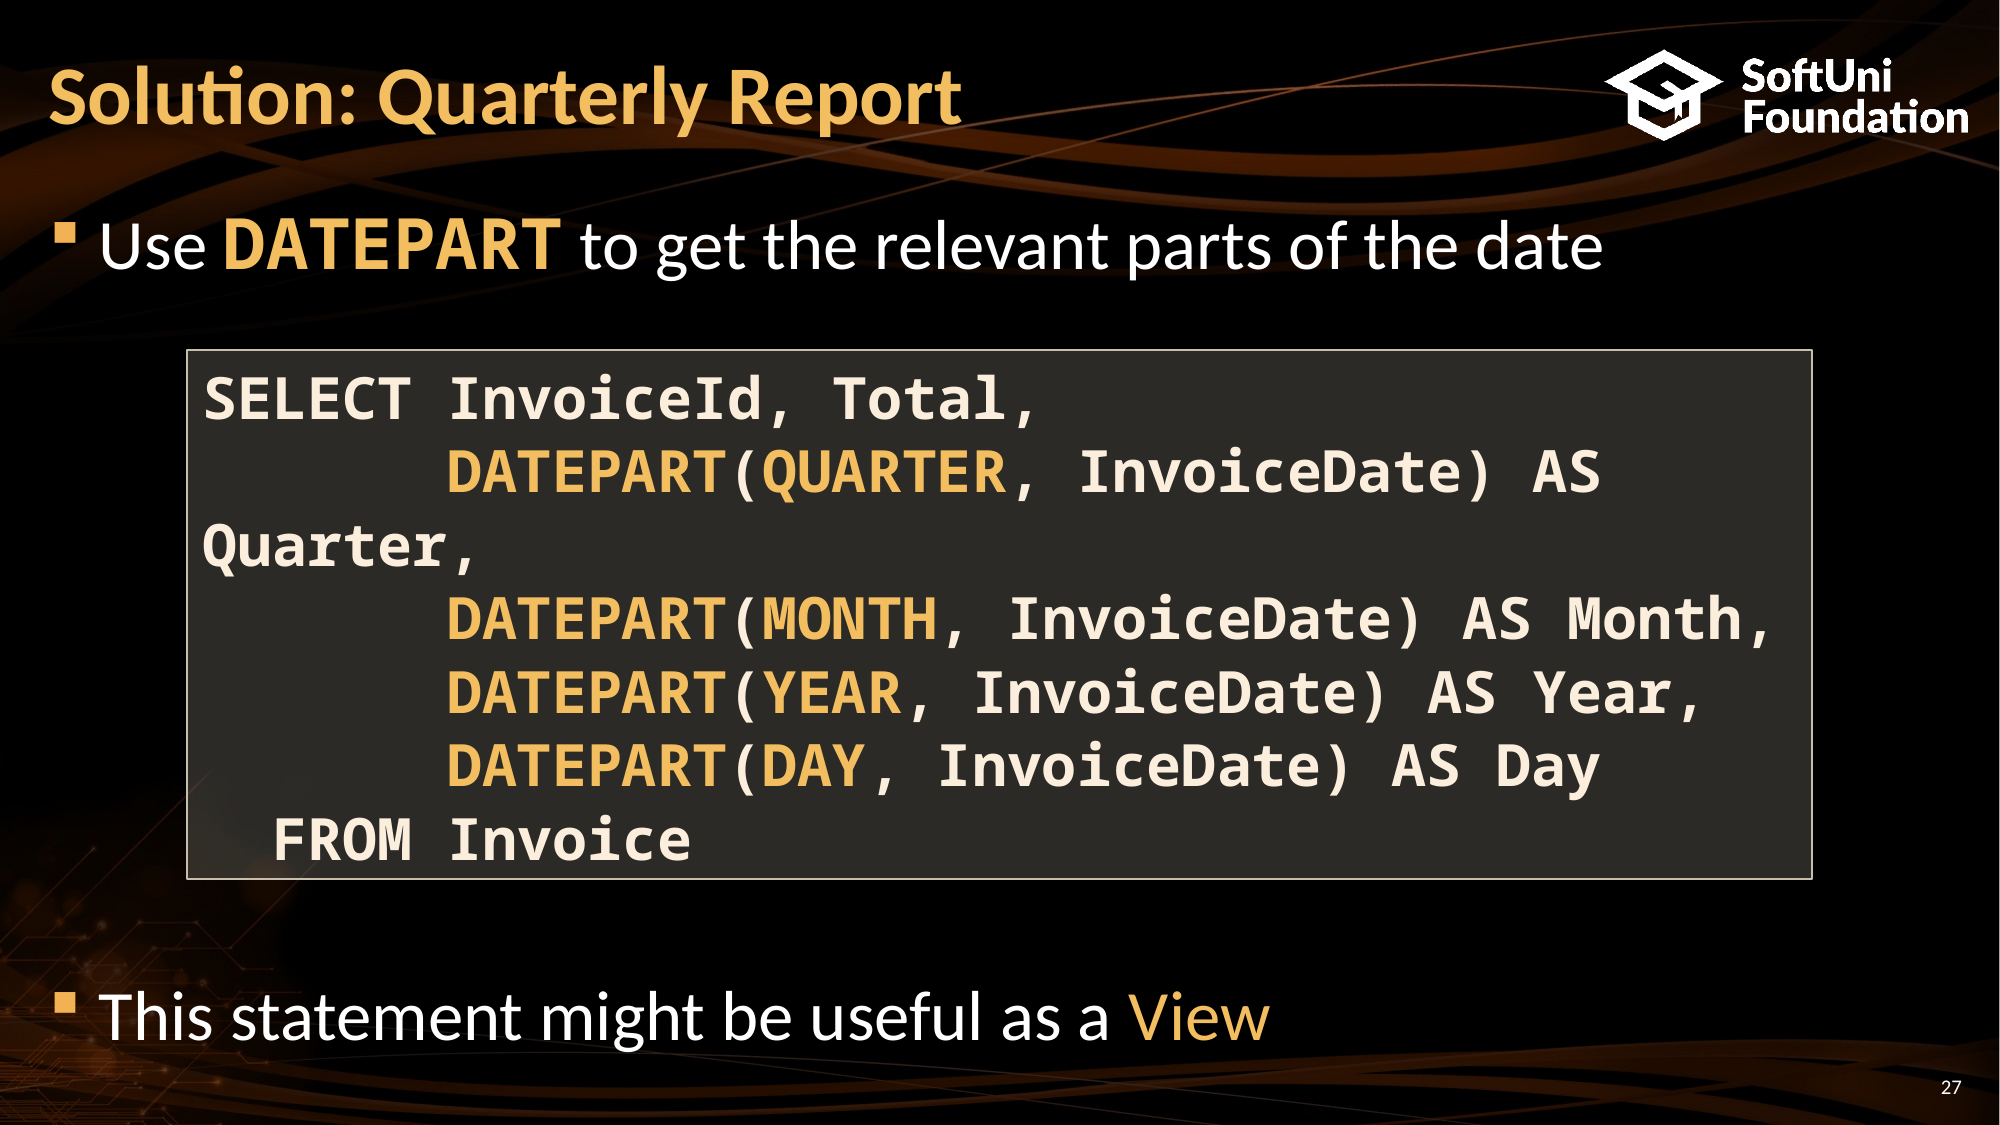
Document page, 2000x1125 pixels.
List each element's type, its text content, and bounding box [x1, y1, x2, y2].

text_box SELECT InvoiceId, Total, DATEPART(QUARTER, InvoiceDate) AS Quarter, DATEPART(MONTH, InvoiceDate) AS Month, DATEPART(YEAR, InvoiceDate) AS Year, DATEPART(DAY, InvoiceDate) AS Day FROM Invoice [187, 349, 1813, 879]
picture [0, 0, 2000, 1125]
title Solution: Quarterly Report [30, 6, 1602, 189]
list Use DATEPART to get the relevant parts of the date This statement might be useful as a View [31, 188, 1968, 1103]
